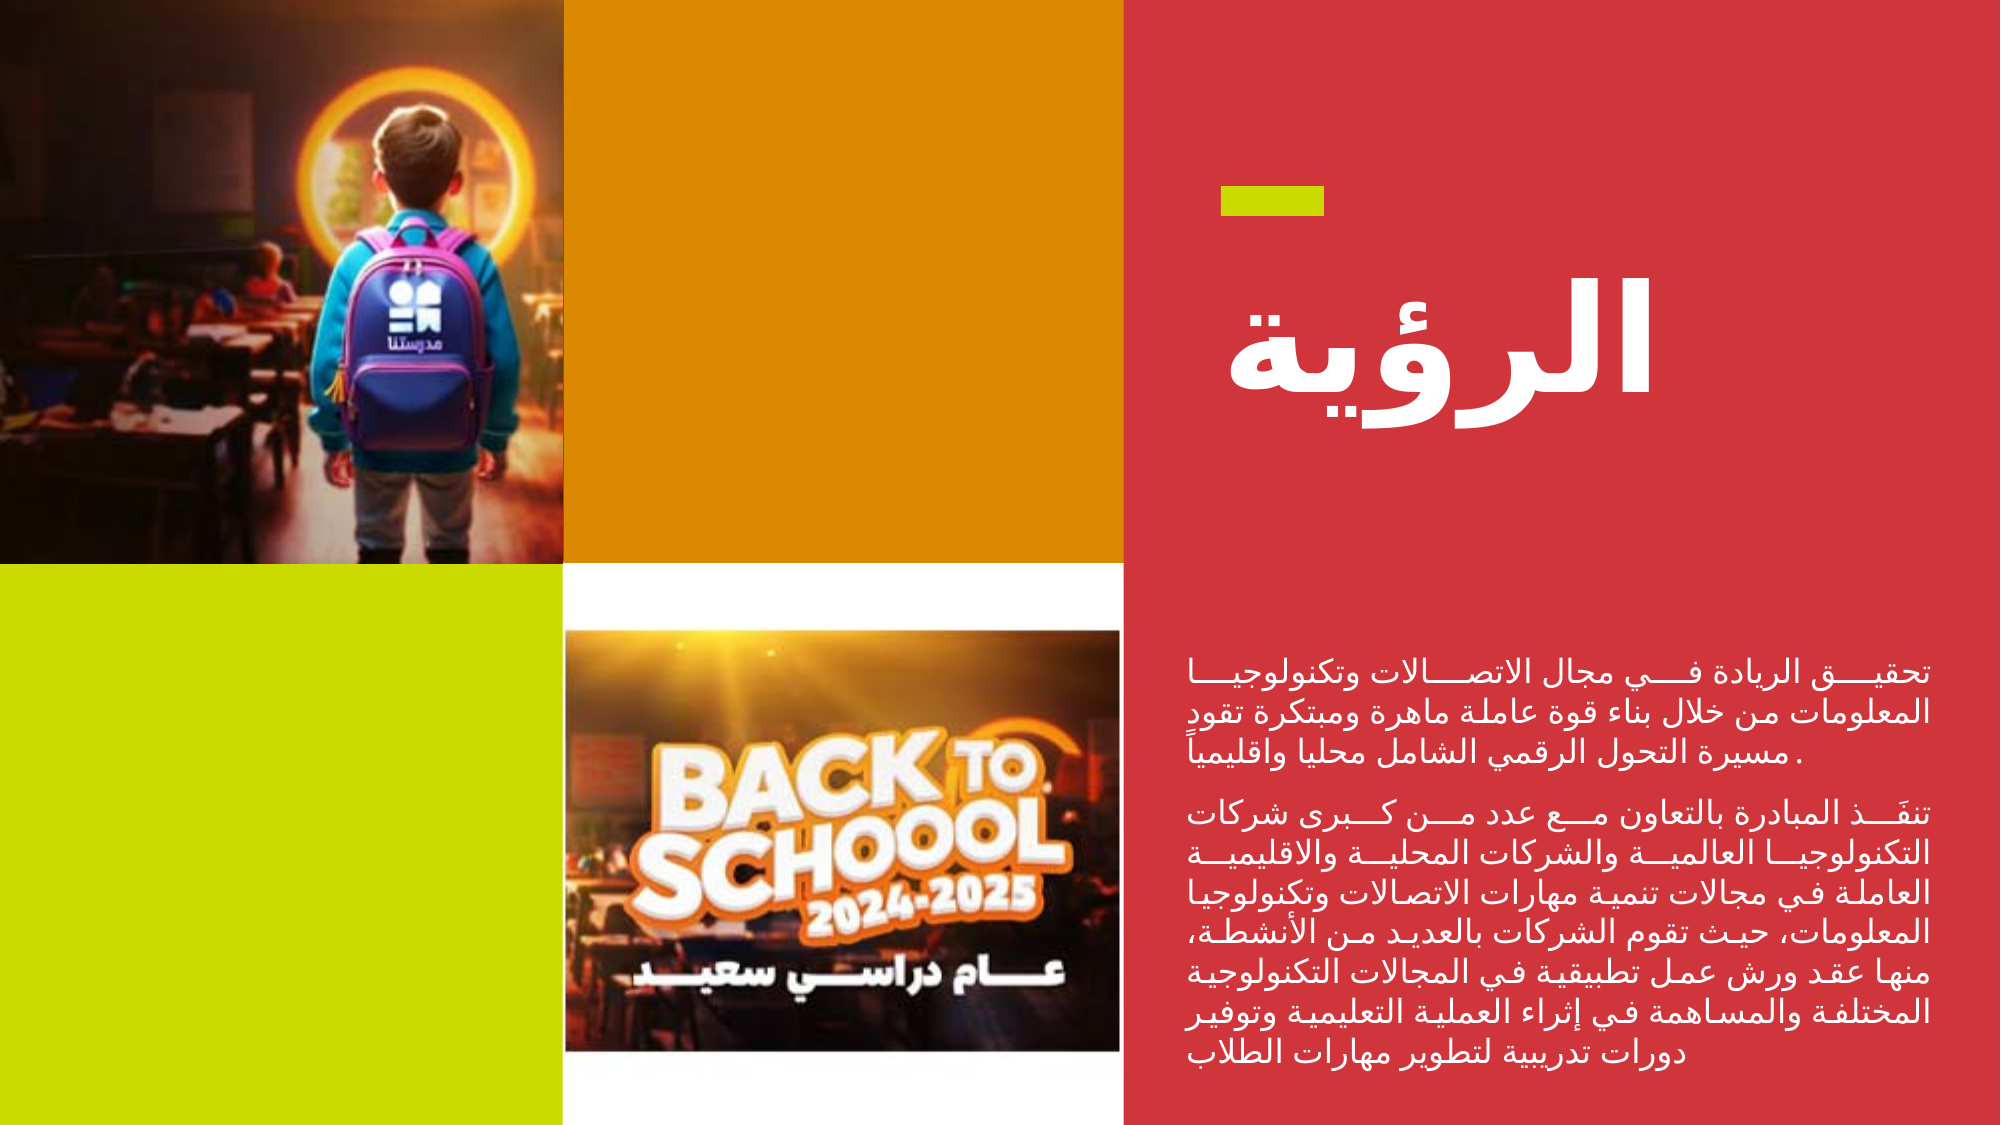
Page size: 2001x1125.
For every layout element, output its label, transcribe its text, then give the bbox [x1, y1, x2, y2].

title الرؤية [1221, 262, 1866, 650]
picture [0, 0, 1124, 1125]
list تحقيق الريادة في مجال الاتصالات وتكنولوجيا المعلومات من خلال بناء قوة عاملة ماهرة ومبتكرة تقود مسيرة التحول الرقمي الشامل محليا واقليمياً. تنفَذ المبادرة بالتعاون مع عدد من كبرى شركات التكنولوجيا العالمية والشركات المحلية والاقليمية العاملة في مجالات تنمية مهارات الاتصالات وتكنولوجيا المعلومات، حيث تقوم الشركات بالعديد من الأنشطة، منها عقد ورش عمل تطبيقية في المجالات التكنولوجية المختلفة والمساهمة في إثراء العملية التعليمية وتوفير دورات تدريبية لتطوير مهارات الطلاب [1186, 650, 1932, 1076]
